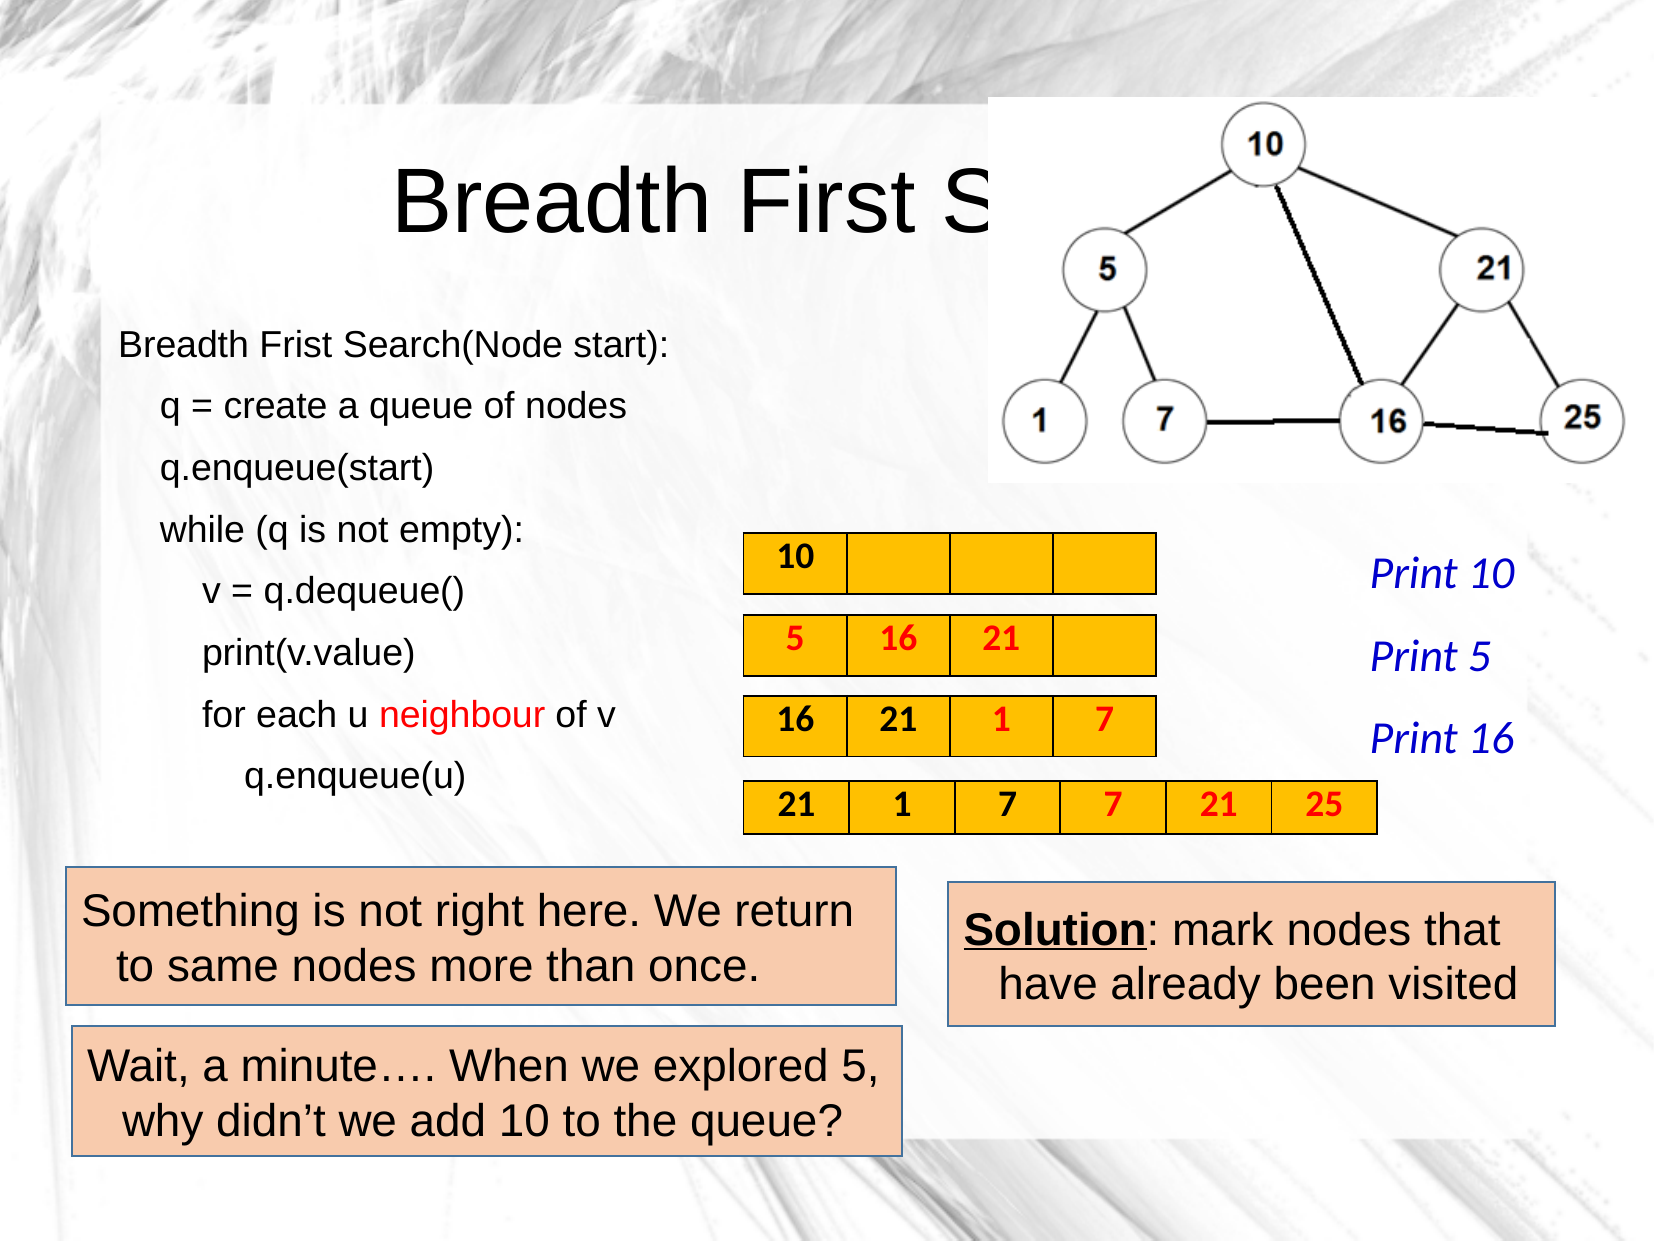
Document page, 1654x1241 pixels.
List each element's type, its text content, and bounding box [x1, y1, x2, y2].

table_header 1 [951, 697, 1052, 756]
table_header 7 [1054, 697, 1155, 756]
table_header [951, 534, 1052, 593]
table_header [1054, 534, 1155, 593]
text_box Something is not right here. We return to same nodes more than once. [65, 867, 896, 1005]
table_header 7 [1061, 782, 1165, 833]
title Breadth First Search [118, 112, 988, 281]
table_header 25 [1272, 782, 1376, 833]
table_header 21 [848, 697, 949, 756]
table_header 7 [956, 782, 1059, 833]
table_header 21 [744, 782, 848, 833]
table_header 10 [744, 534, 846, 593]
picture [0, 0, 1654, 1241]
text_box Solution: mark nodes that have already been visited [948, 881, 1556, 1027]
list Breadth Frist Search(Node start): q = create a queue of nodes q.enqueue(start) while (q is not empty): v = q.dequeue() print(v.value) for each u neighbour of v q.enqueue(u) [118, 319, 1571, 1102]
text_box Print 10 Print 5 Print 16 [1354, 508, 1624, 771]
table_header [1054, 616, 1155, 675]
table_header 16 [848, 616, 949, 675]
table_header 16 [744, 697, 846, 756]
table_header 21 [951, 616, 1052, 675]
table_header 5 [744, 616, 846, 675]
table_header [848, 534, 949, 593]
text_box Wait, a minute…. When we explored 5, why didn’t we add 10 to the queue? [71, 1026, 902, 1156]
table_header 1 [850, 782, 954, 833]
table_header 21 [1167, 782, 1271, 833]
